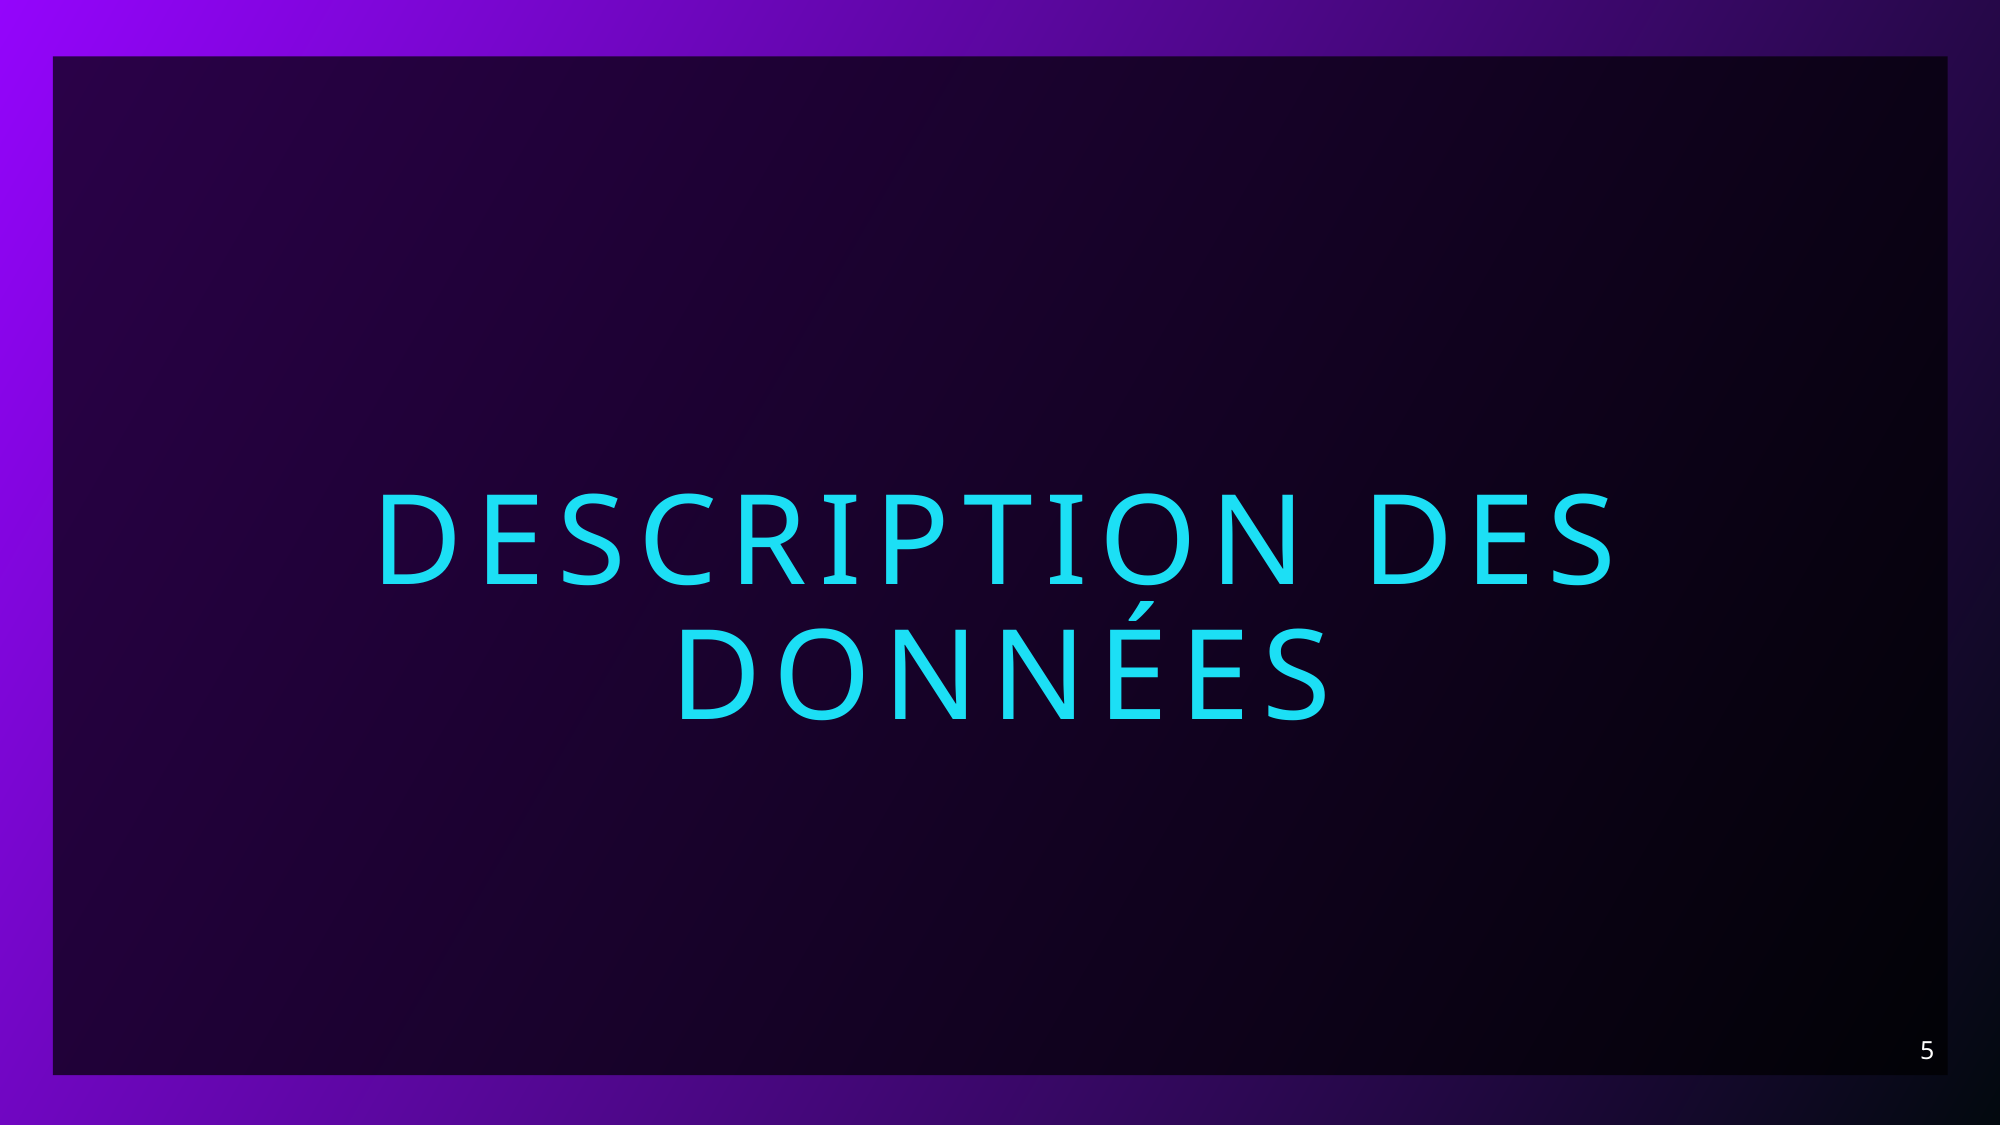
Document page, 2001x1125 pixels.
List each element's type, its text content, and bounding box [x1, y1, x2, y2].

subtitle Description des données [52, 469, 1950, 594]
slide_number 5 [1499, 1021, 1950, 1082]
